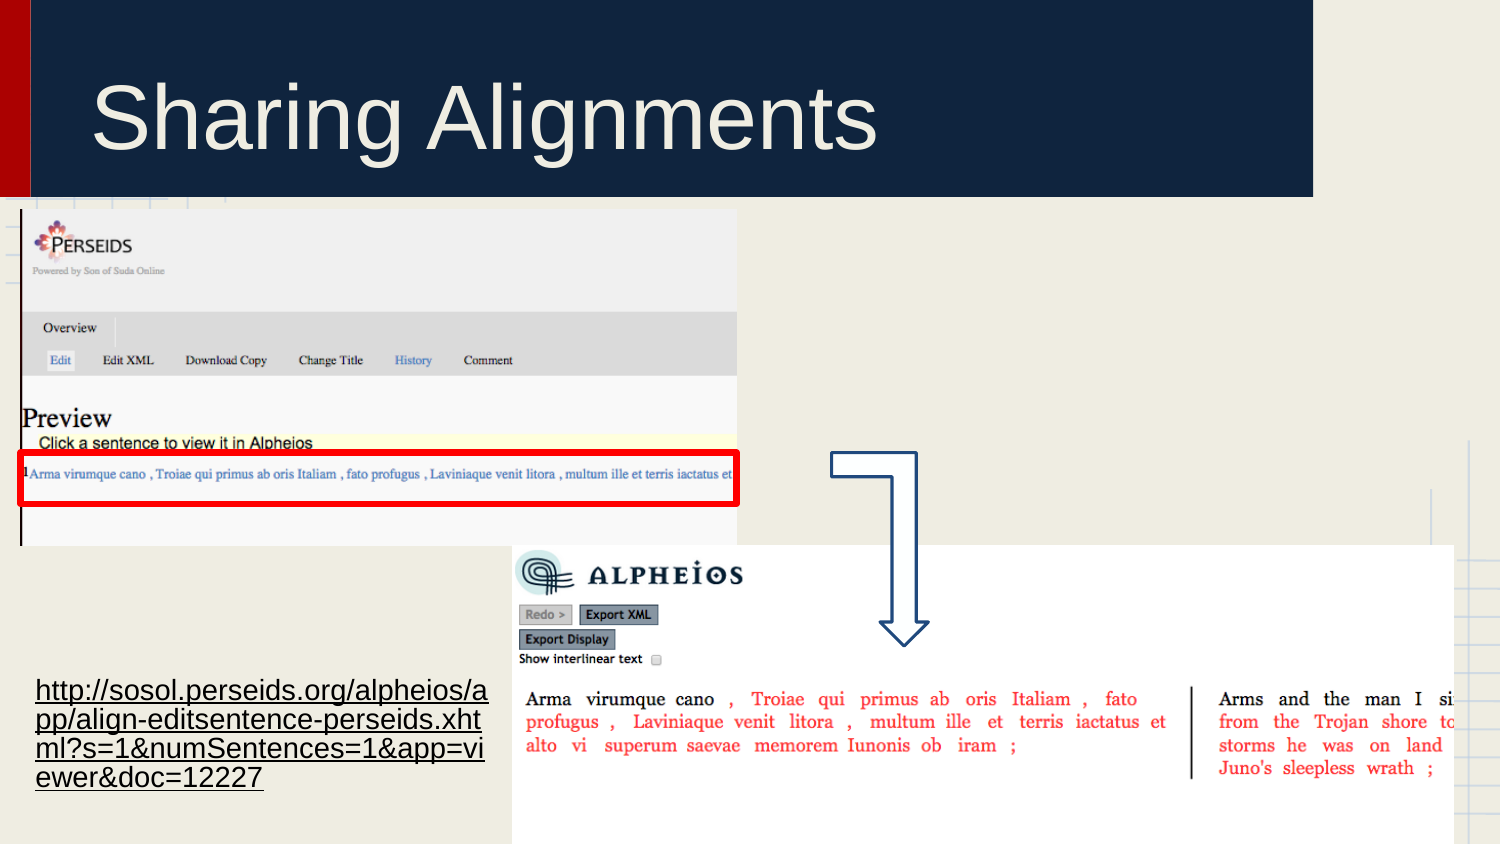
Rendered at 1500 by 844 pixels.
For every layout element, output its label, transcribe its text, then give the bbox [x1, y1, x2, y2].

text_box http://sosol.perseids.org/alpheios/app/align-editsentence-perseids.xhtml?s=1&numSentences=1&app=viewer&doc=12227 [20, 656, 506, 823]
title Sharing Alignments [75, 16, 1276, 183]
text_box [831, 452, 917, 544]
picture [20, 209, 1454, 844]
